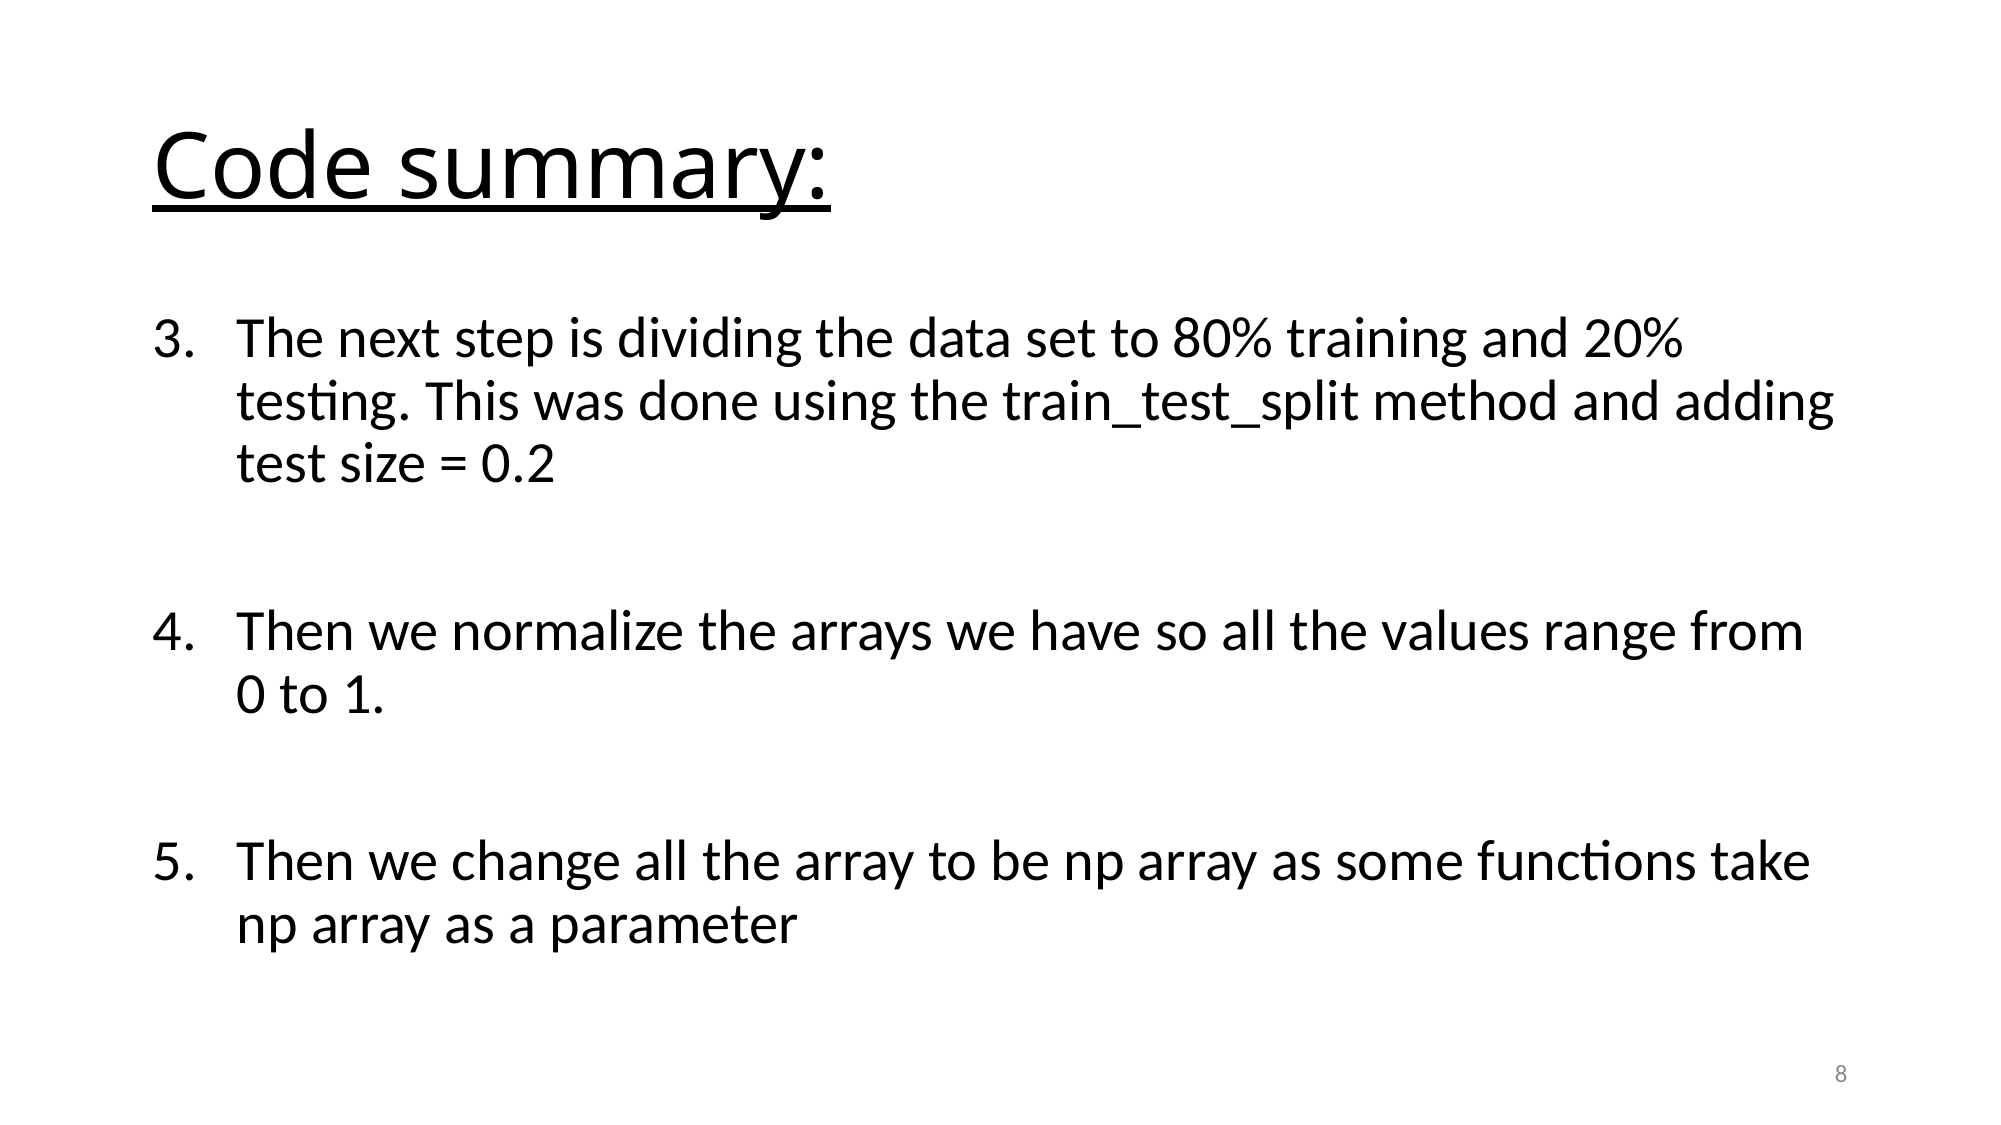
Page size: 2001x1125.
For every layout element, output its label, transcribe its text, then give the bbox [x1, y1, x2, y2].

list The next step is dividing the data set to 80% training and 20% testing. This was done using the train_test_split method and adding test size = 0.2 Then we normalize the arrays we have so all the values range from 0 to 1. Then we change all the array to be np array as some functions take np array as a parameter [137, 299, 1863, 1014]
slide_number 8 [1412, 1042, 1863, 1103]
title Code summary: [137, 59, 1863, 278]
